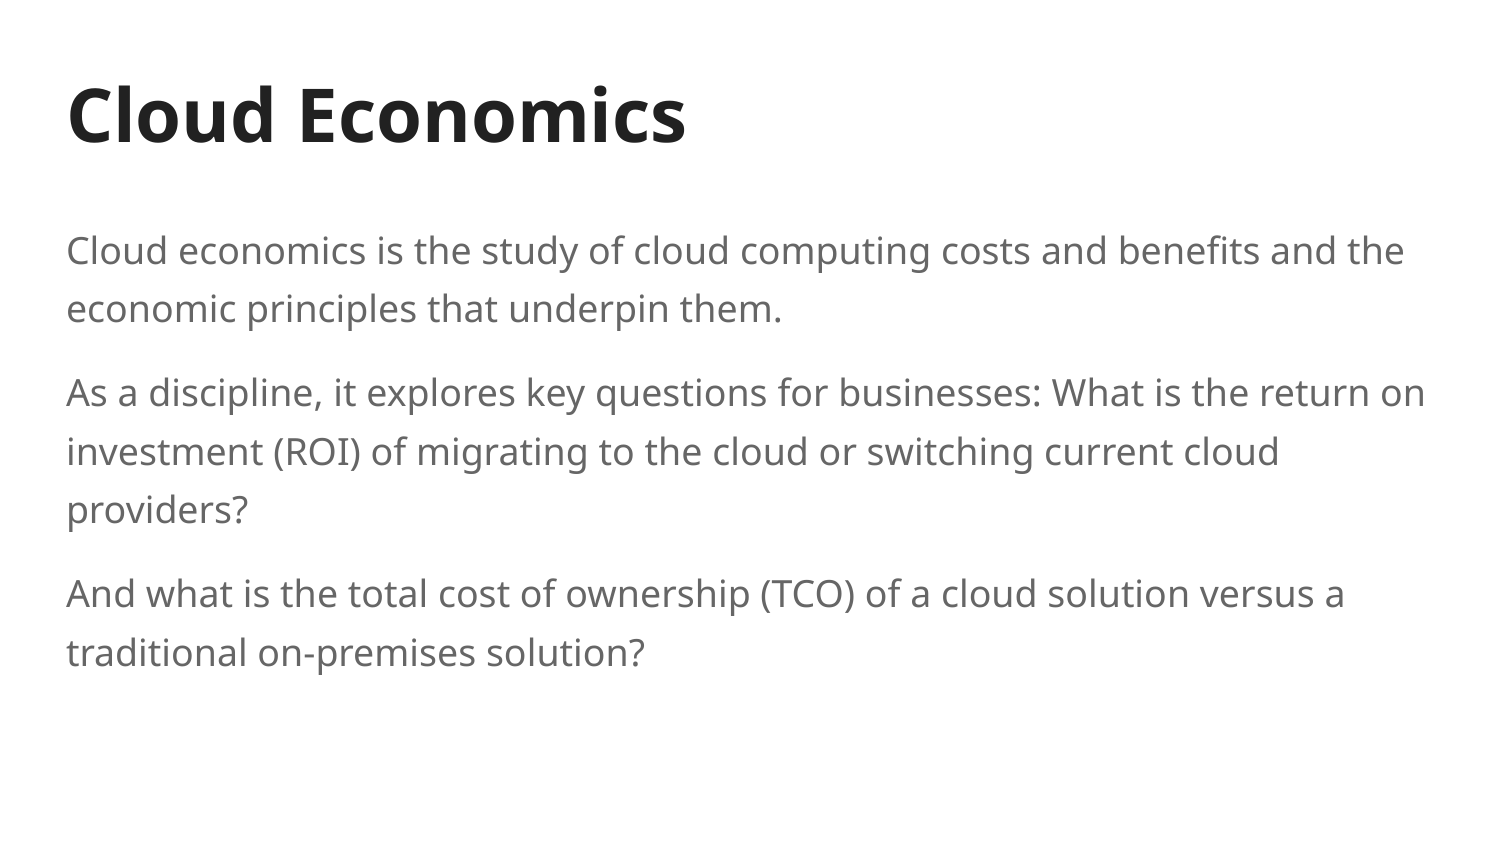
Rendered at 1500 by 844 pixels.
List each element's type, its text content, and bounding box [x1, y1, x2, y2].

title Cloud Economics [51, 48, 1449, 180]
list Cloud economics is the study of cloud computing costs and benefits and the economic principles that underpin them. As a discipline, it explores key questions for businesses: What is the return on investment (ROI) of migrating to the cloud or switching current cloud providers? And what is the total cost of ownership (TCO) of a cloud solution versus a traditional on-premises solution? [51, 201, 1449, 750]
